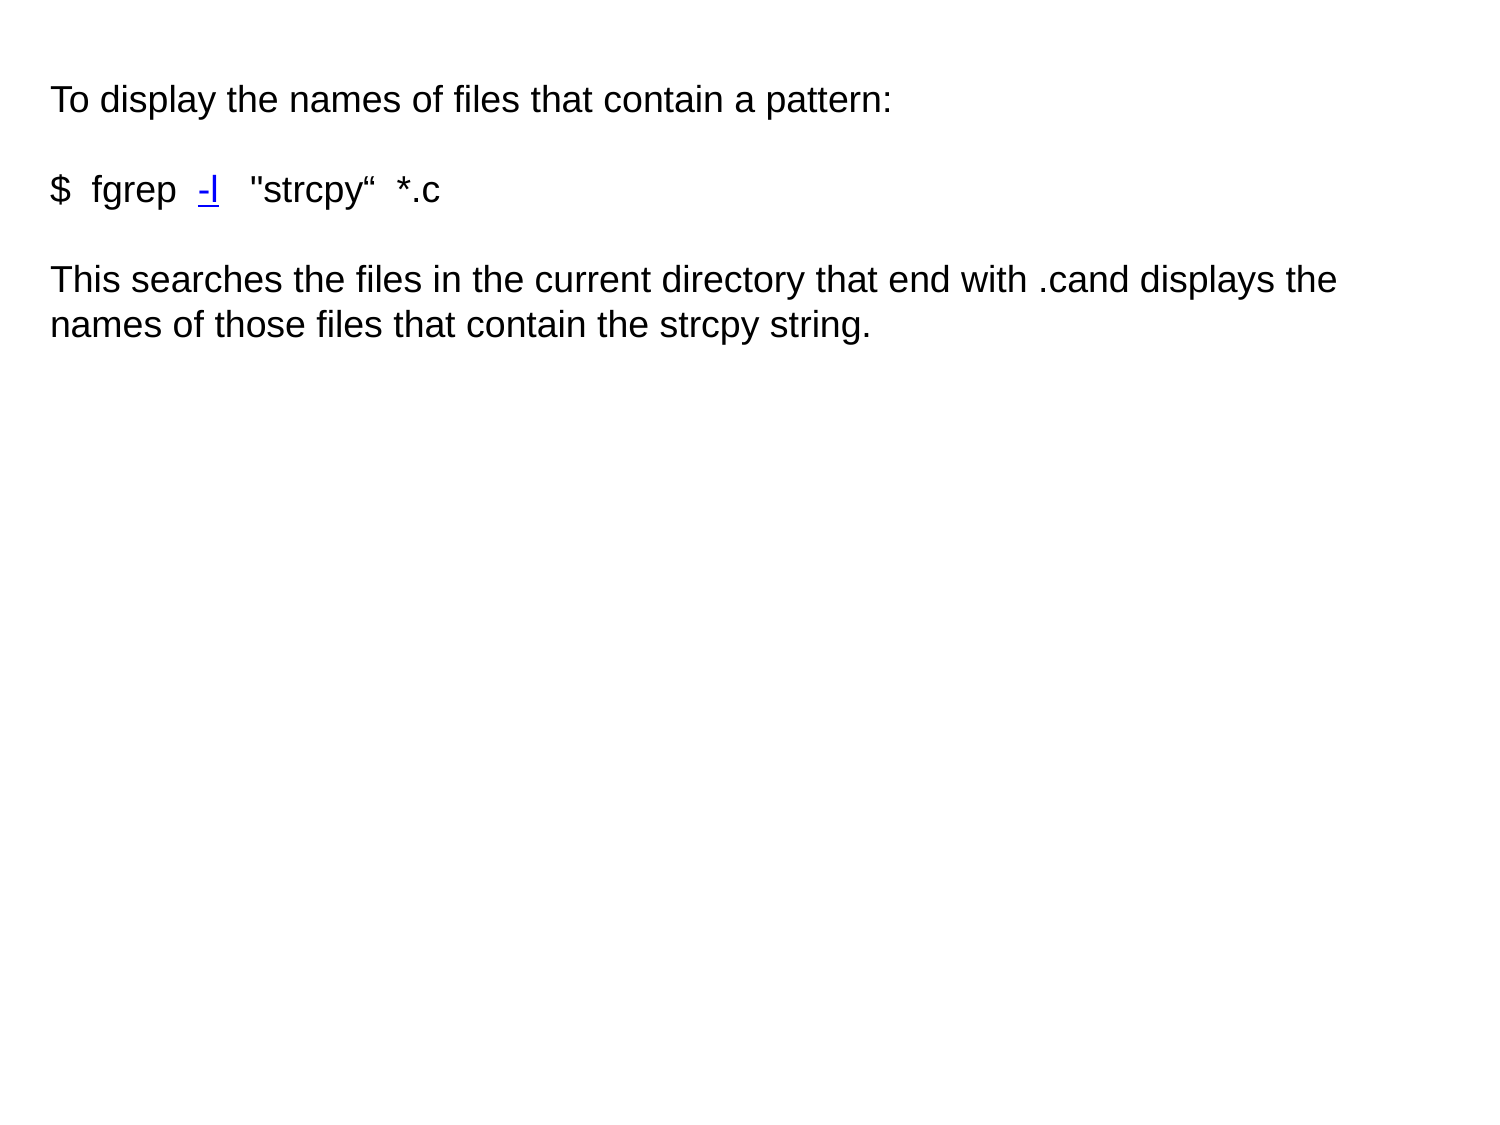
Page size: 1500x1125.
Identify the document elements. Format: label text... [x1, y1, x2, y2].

subtitle To display the names of files that contain a pattern: $ fgrep -l "strcpy“ *.c This searches the files in the current directory that end with .cand displays the names of those files that contain the strcpy string. [50, 75, 1400, 916]
